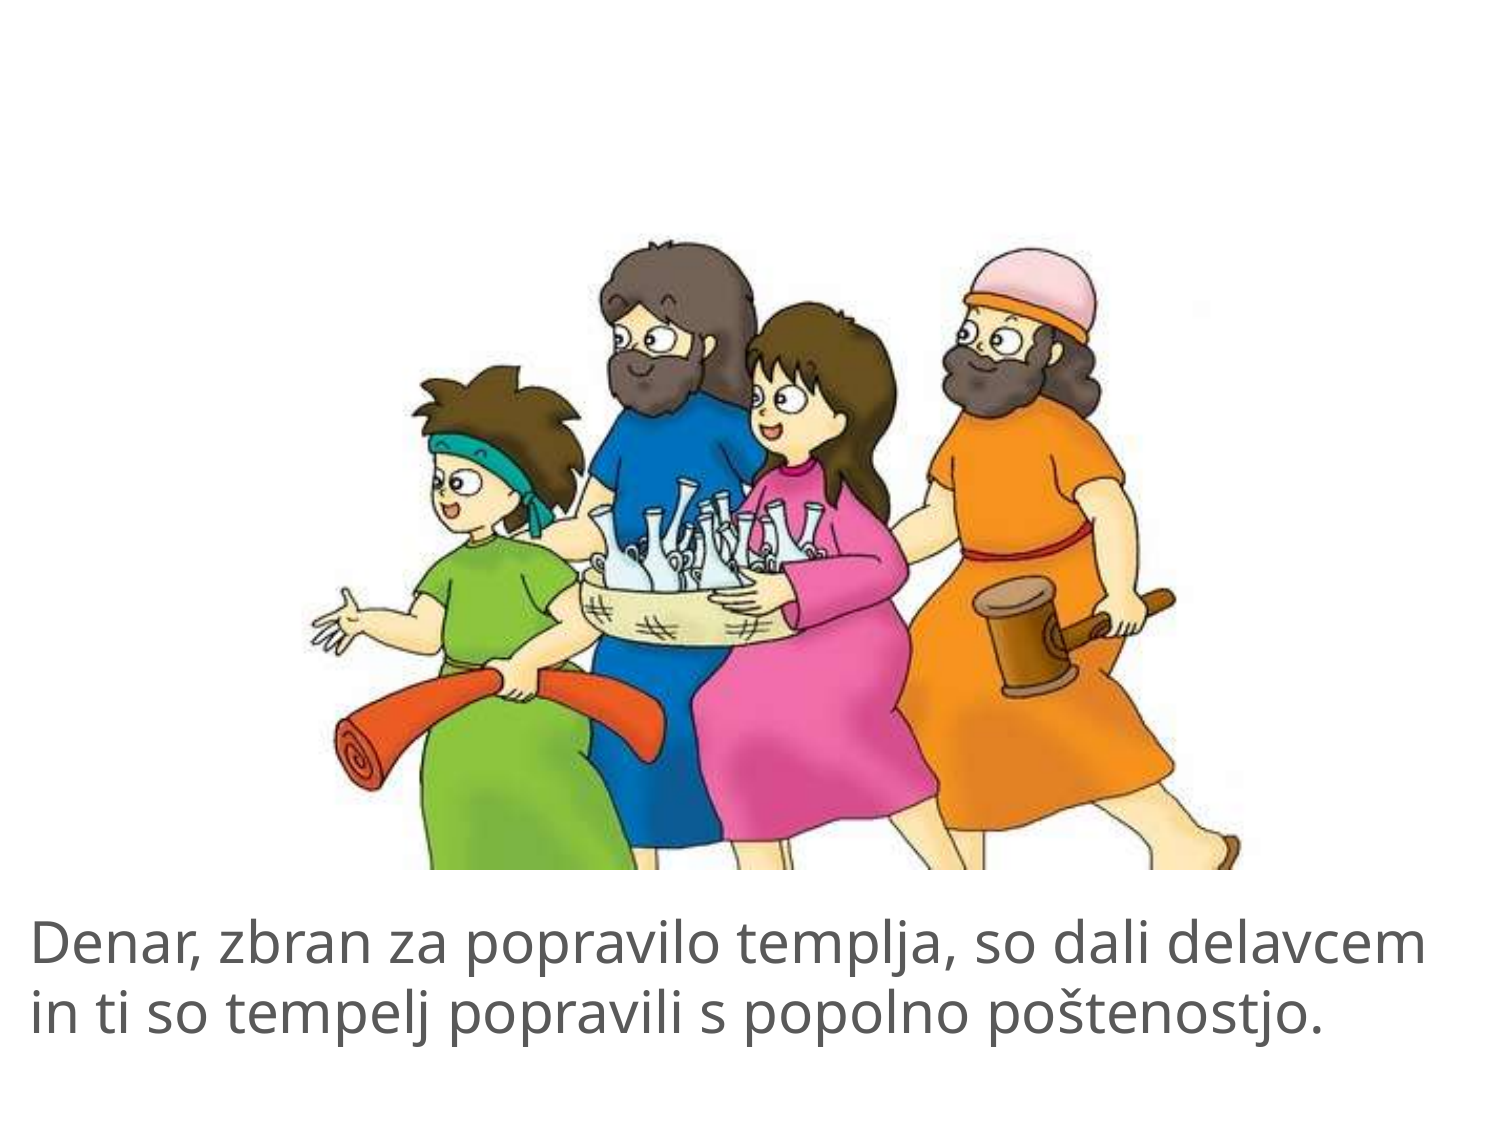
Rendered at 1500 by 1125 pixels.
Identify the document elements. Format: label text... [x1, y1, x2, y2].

picture [67, 0, 1433, 870]
text_box Denar, zbran za popravilo templja, so dali delavcem in ti so tempelj popravili s popolno poštenostjo. [14, 897, 1500, 1053]
